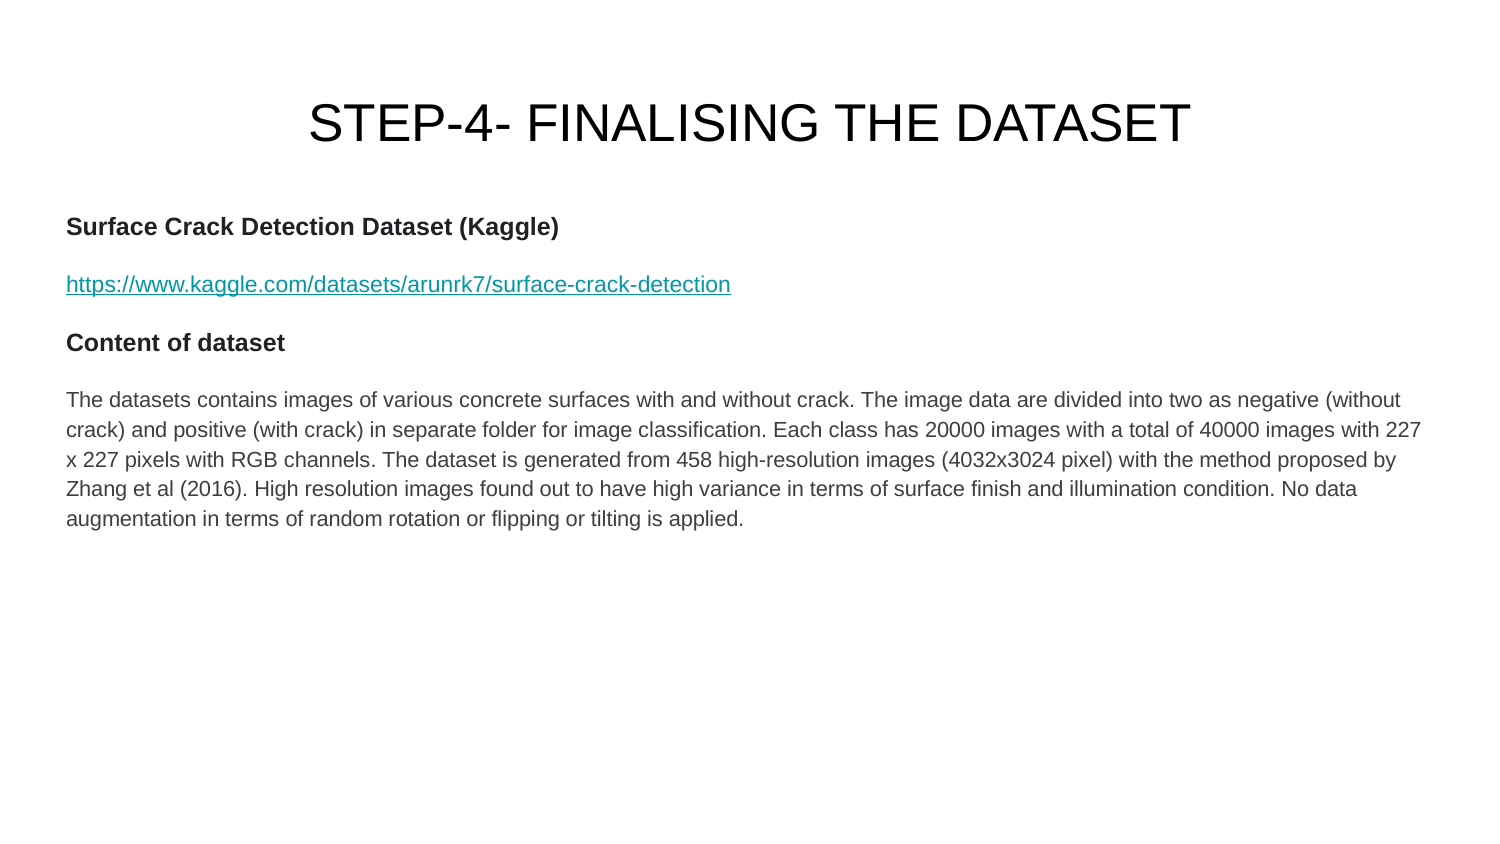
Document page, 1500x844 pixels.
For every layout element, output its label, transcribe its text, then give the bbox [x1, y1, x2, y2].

list Surface Crack Detection Dataset (Kaggle) https://www.kaggle.com/datasets/arunrk7/surface-crack-detection Content of dataset The datasets contains images of various concrete surfaces with and without crack. The image data are divided into two as negative (without crack) and positive (with crack) in separate folder for image classification. Each class has 20000 images with a total of 40000 images with 227 x 227 pixels with RGB channels. The dataset is generated from 458 high-resolution images (4032x3024 pixel) with the method proposed by Zhang et al (2016). High resolution images found out to have high variance in terms of surface finish and illumination condition. No data augmentation in terms of random rotation or flipping or tilting is applied. [51, 189, 1449, 750]
title STEP-4- FINALISING THE DATASET [51, 72, 1449, 167]
